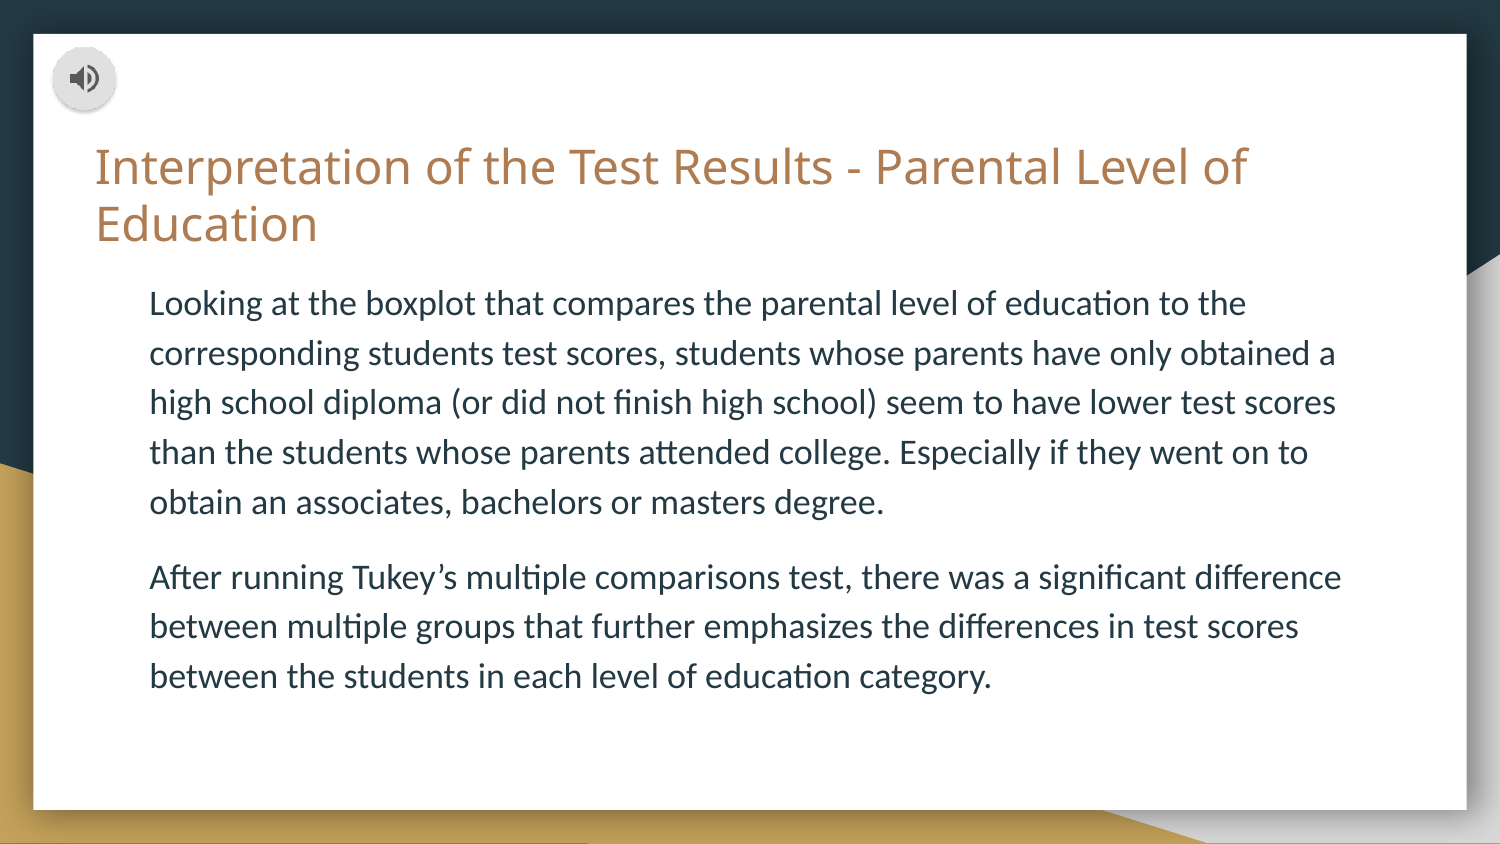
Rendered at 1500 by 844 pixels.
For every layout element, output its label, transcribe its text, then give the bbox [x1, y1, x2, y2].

list Looking at the boxplot that compares the parental level of education to the corresponding students test scores, students whose parents have only obtained a high school diploma (or did not finish high school) seem to have lower test scores than the students whose parents attended college. Especially if they went on to obtain an associates, bachelors or masters degree. After running Tukey’s multiple comparisons test, there was a significant difference between multiple groups that further emphasizes the differences in test scores between the students in each level of education category. [134, 258, 1366, 737]
title Interpretation of the Test Results - Parental Level of Education [79, 121, 1500, 229]
picture [46, 40, 122, 117]
